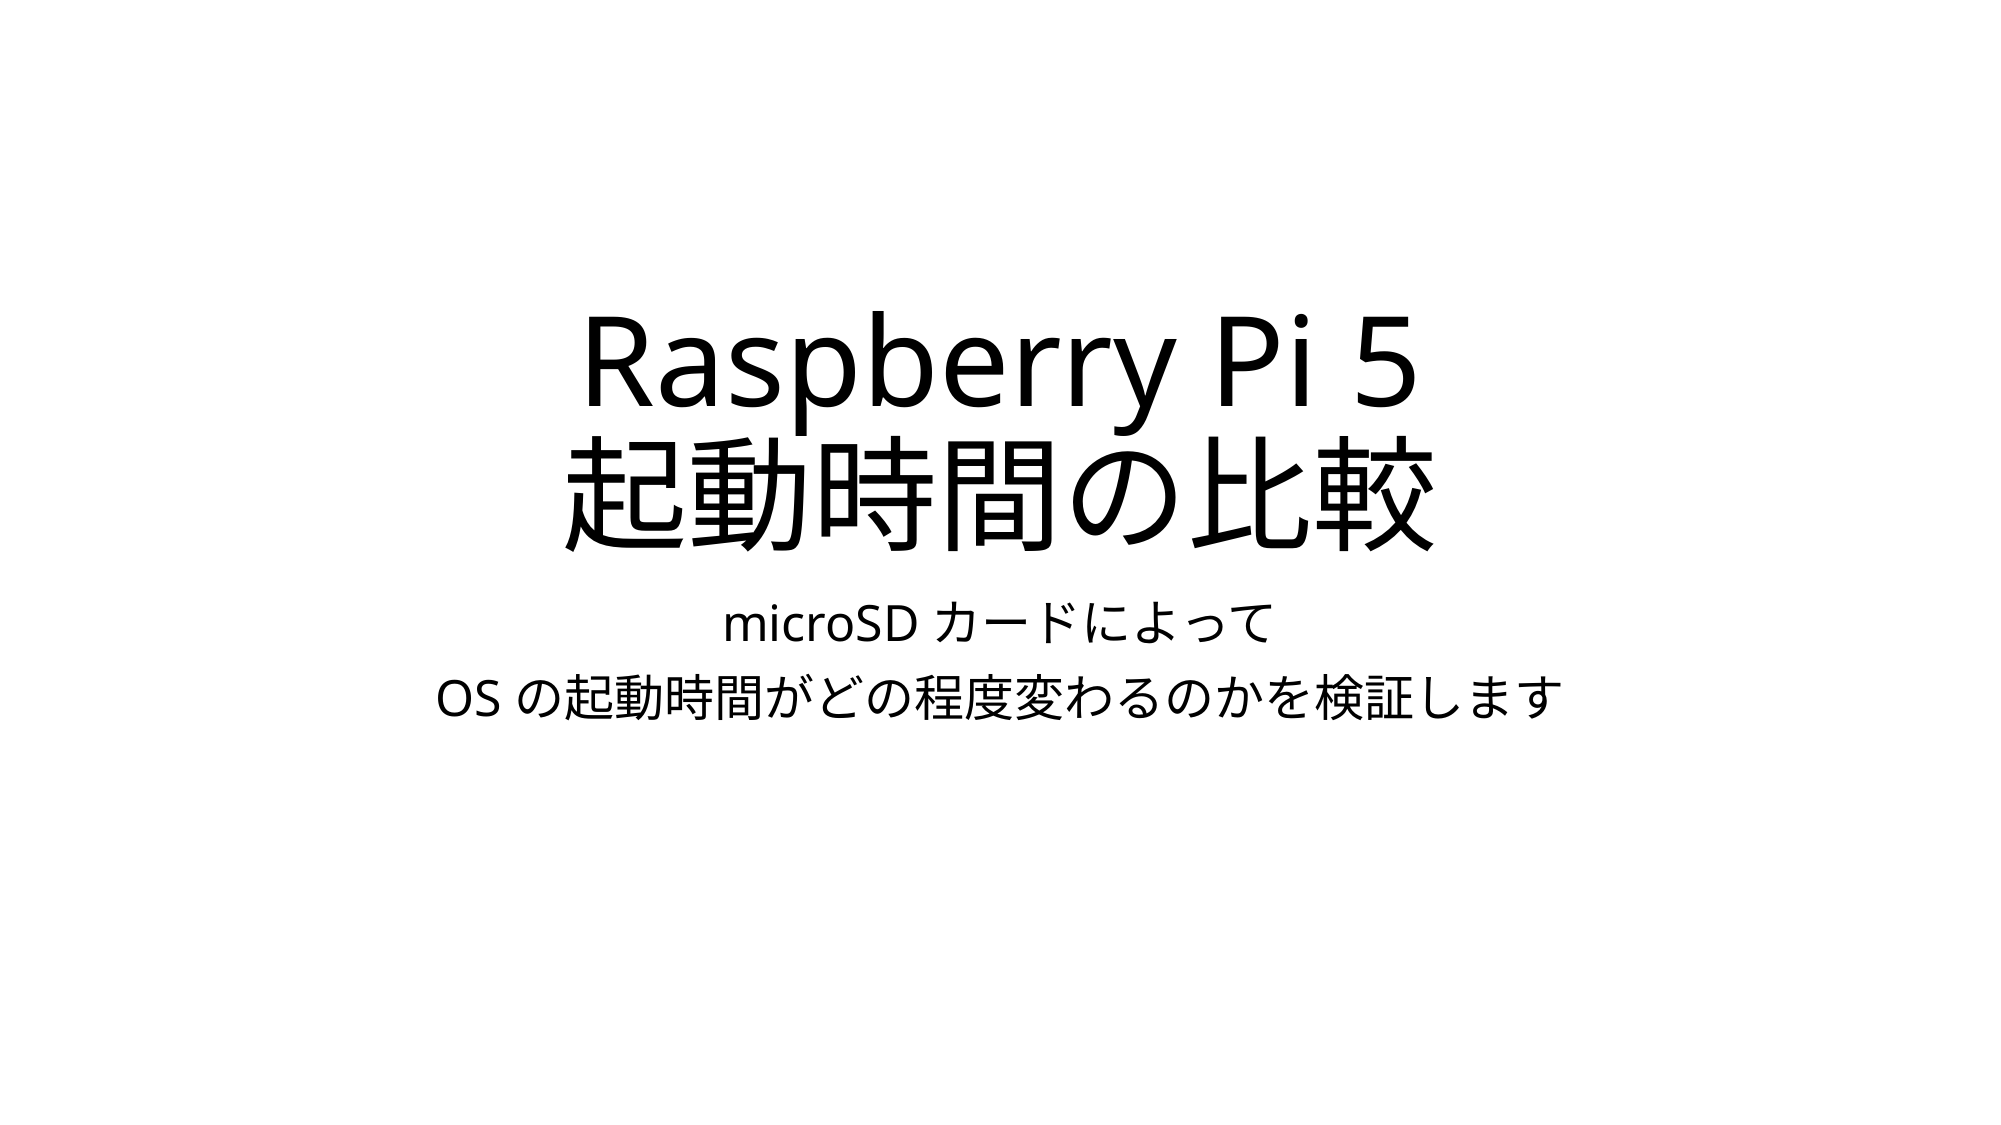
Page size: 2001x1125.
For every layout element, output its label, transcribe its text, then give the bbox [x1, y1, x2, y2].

title Raspberry Pi 5 起動時間の比較 [249, 184, 1750, 576]
subtitle microSDカードによって OSの起動時間がどの程度変わるのかを検証します [249, 590, 1750, 863]
